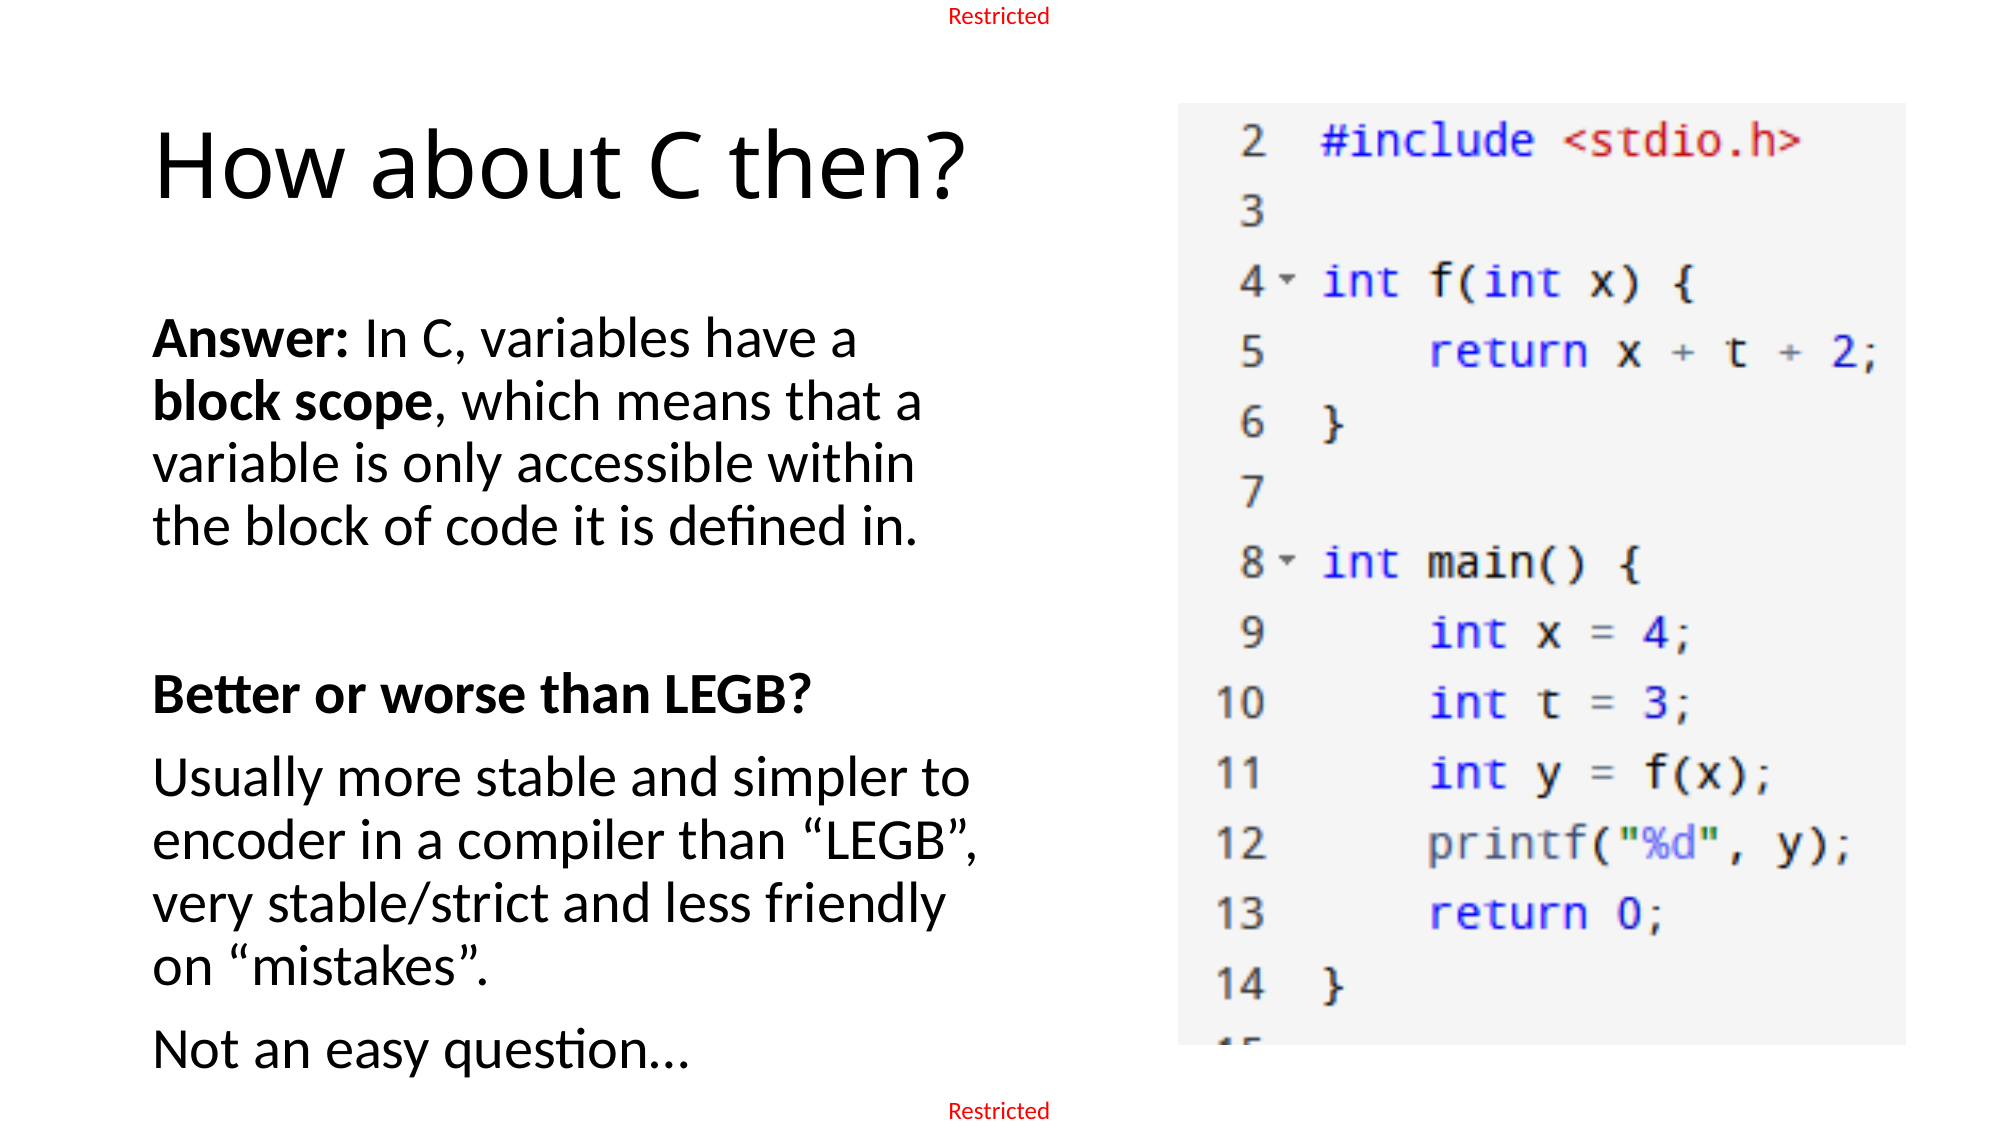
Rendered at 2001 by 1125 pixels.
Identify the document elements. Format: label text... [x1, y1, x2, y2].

title How about C then? [137, 59, 1863, 278]
picture [1178, 103, 1906, 1045]
list Answer: In C, variables have a block scope, which means that a variable is only accessible within the block of code it is defined in. Better or worse than LEGB? Usually more stable and simpler to encoder in a compiler than “LEGB”, very stable/strict and less friendly on “mistakes”. Not an easy question… [137, 299, 1000, 1125]
